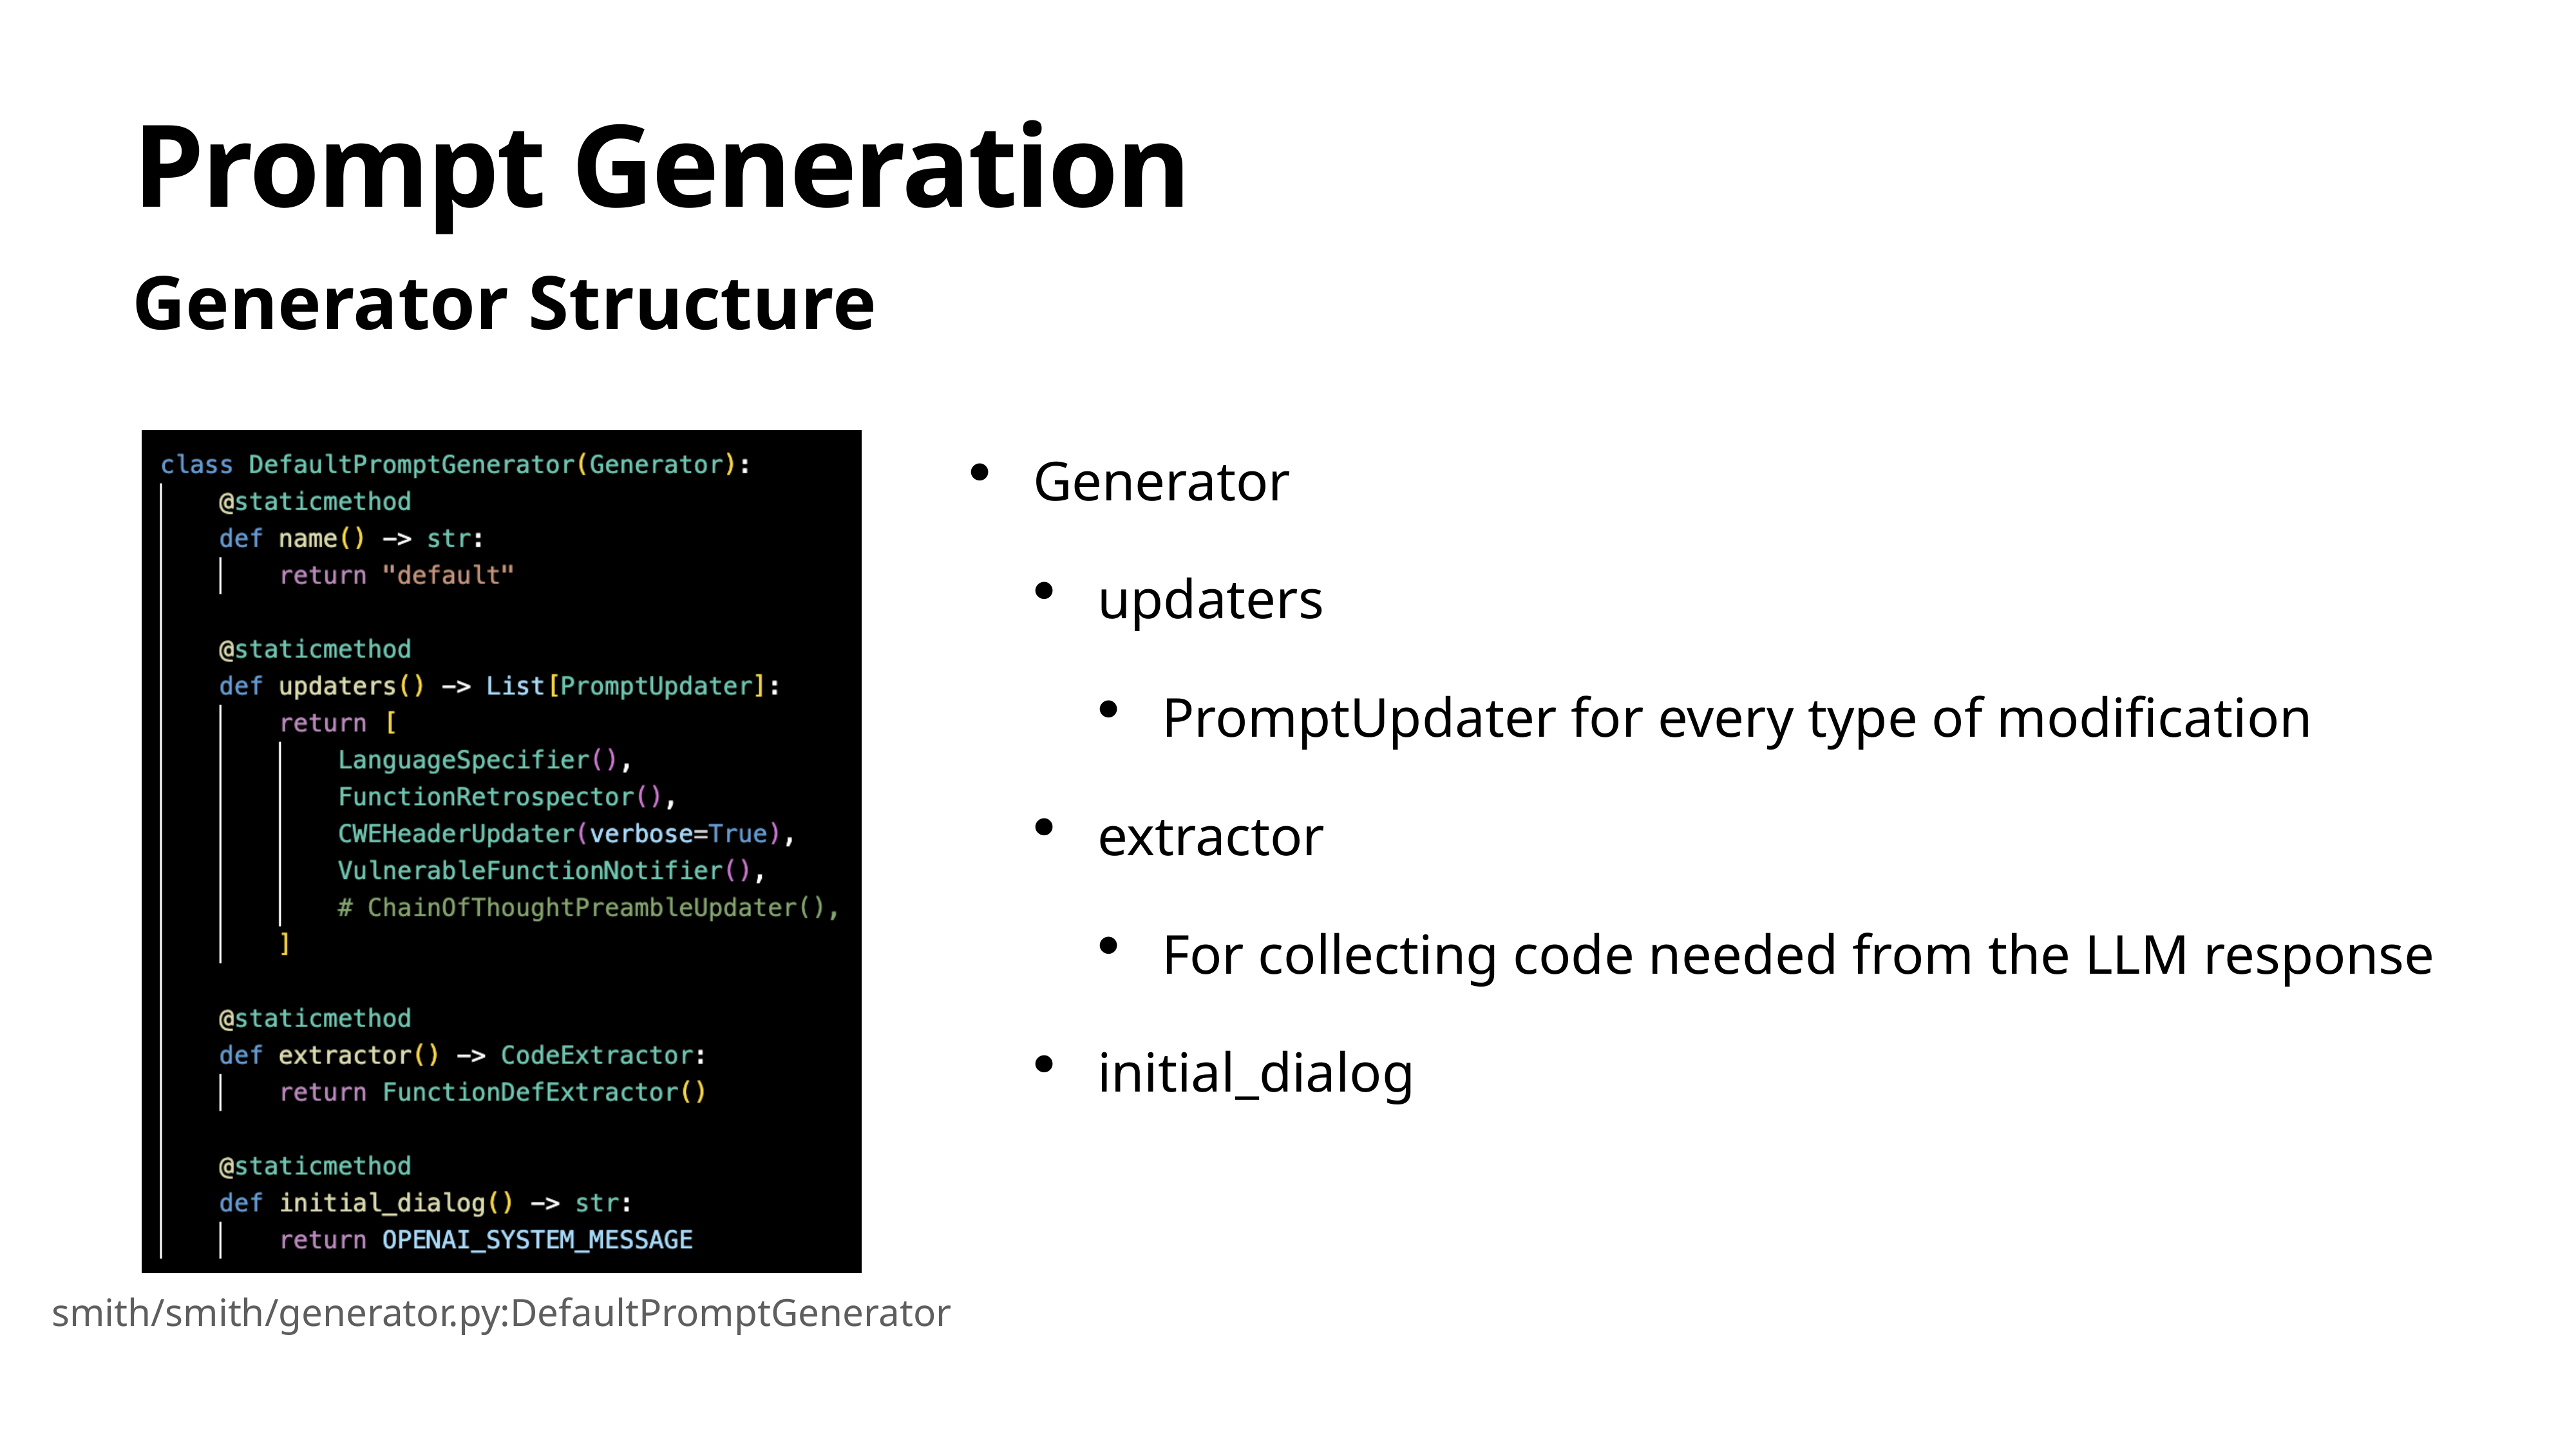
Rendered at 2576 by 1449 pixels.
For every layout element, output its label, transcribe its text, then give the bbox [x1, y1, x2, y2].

text_box smith/smith/generator.py:DefaultPromptGenerator [46, 1283, 957, 1340]
list Generator updaters PromptUpdater for every type of modification extractor For collecting code needed from the LLM response initial_dialog [963, 448, 2449, 1321]
text_box Generator Structure [127, 251, 2449, 350]
title Prompt Generation [127, 113, 2449, 251]
picture [142, 430, 862, 1273]
